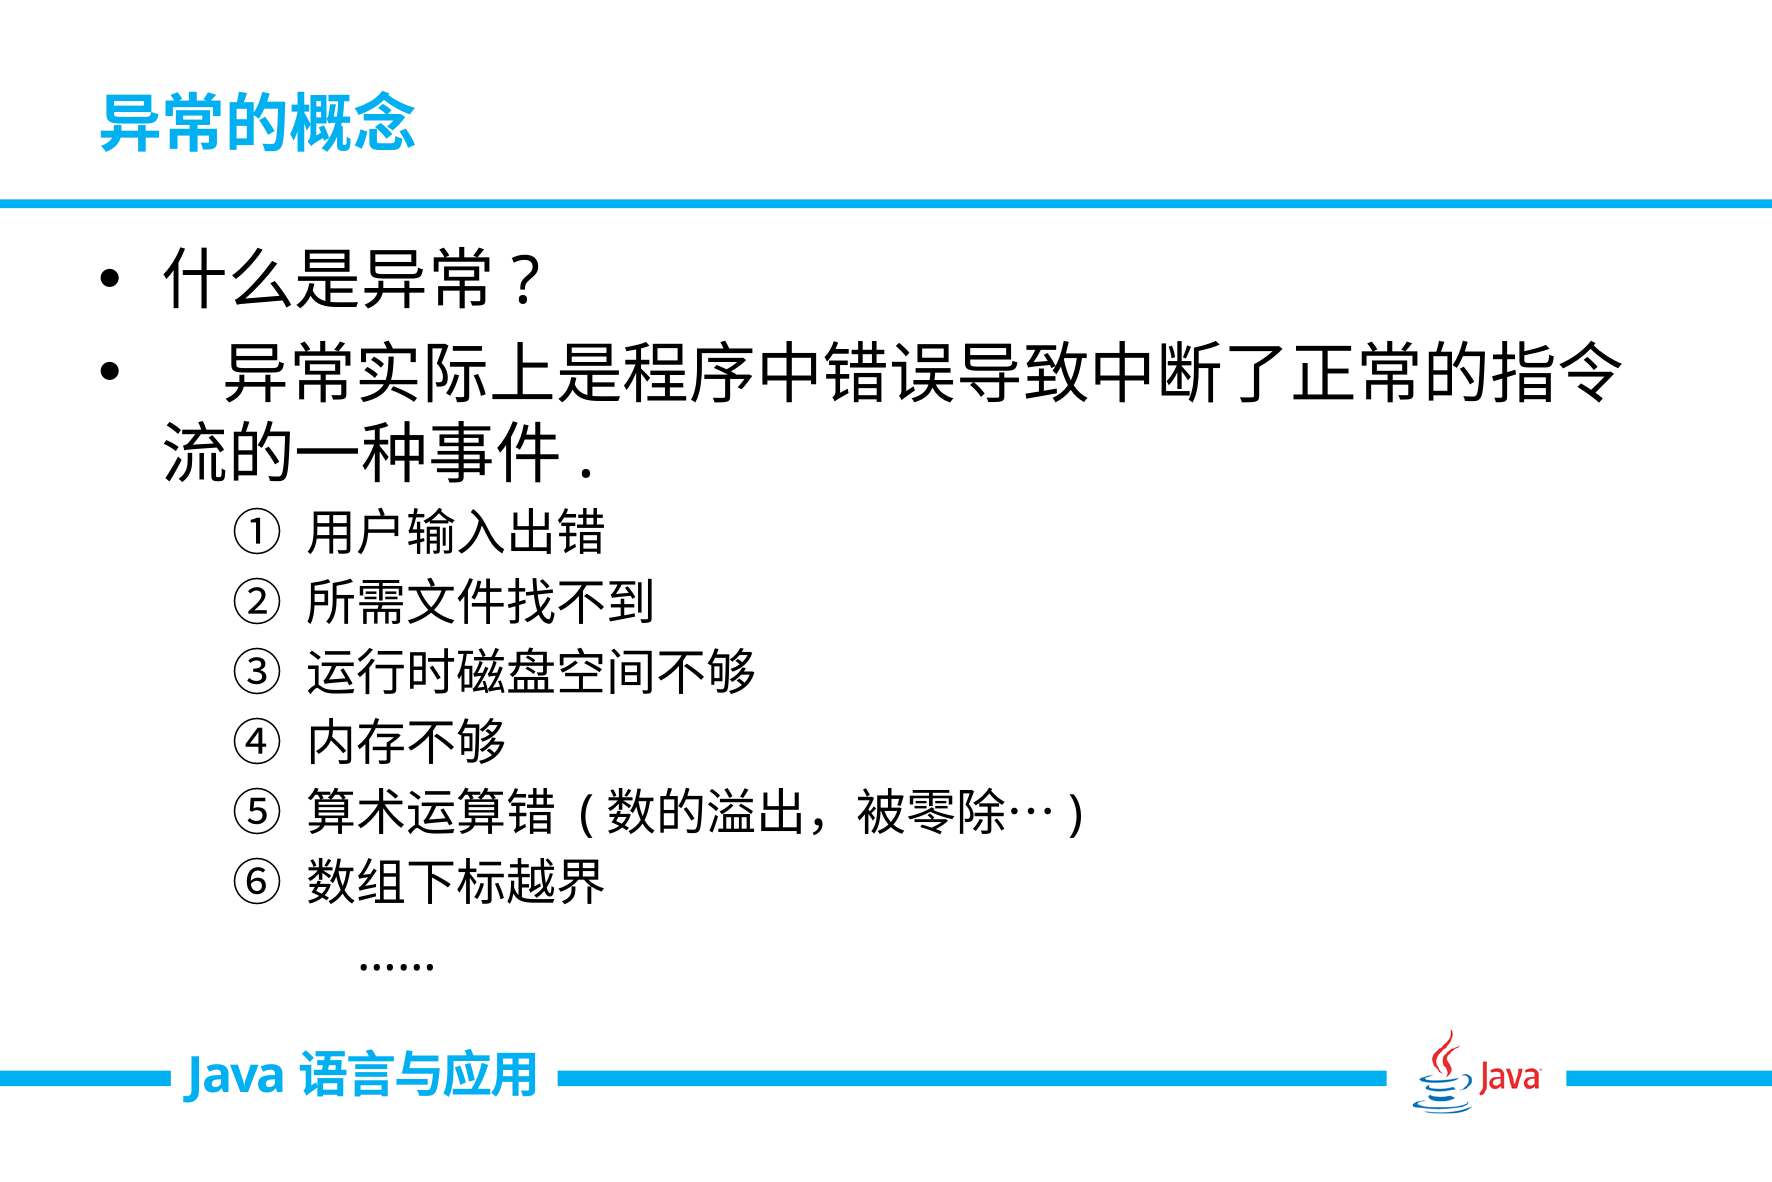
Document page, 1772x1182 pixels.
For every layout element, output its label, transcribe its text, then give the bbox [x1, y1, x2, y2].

picture [1386, 1019, 1567, 1094]
list 什么是异常? 异常实际上是程序中错误导致中断了正常的指令流的一种事件. ① 用户输入出错 ② 所需文件找不到 ③ 运行时磁盘空间不够 ④ 内存不够 ⑤ 算术运算错 (数的溢出，被零除…) ⑥ 数组下标越界 …… [80, 228, 1677, 1009]
slide_number [1269, 1094, 1684, 1158]
title 异常的概念 [80, 73, 1677, 168]
